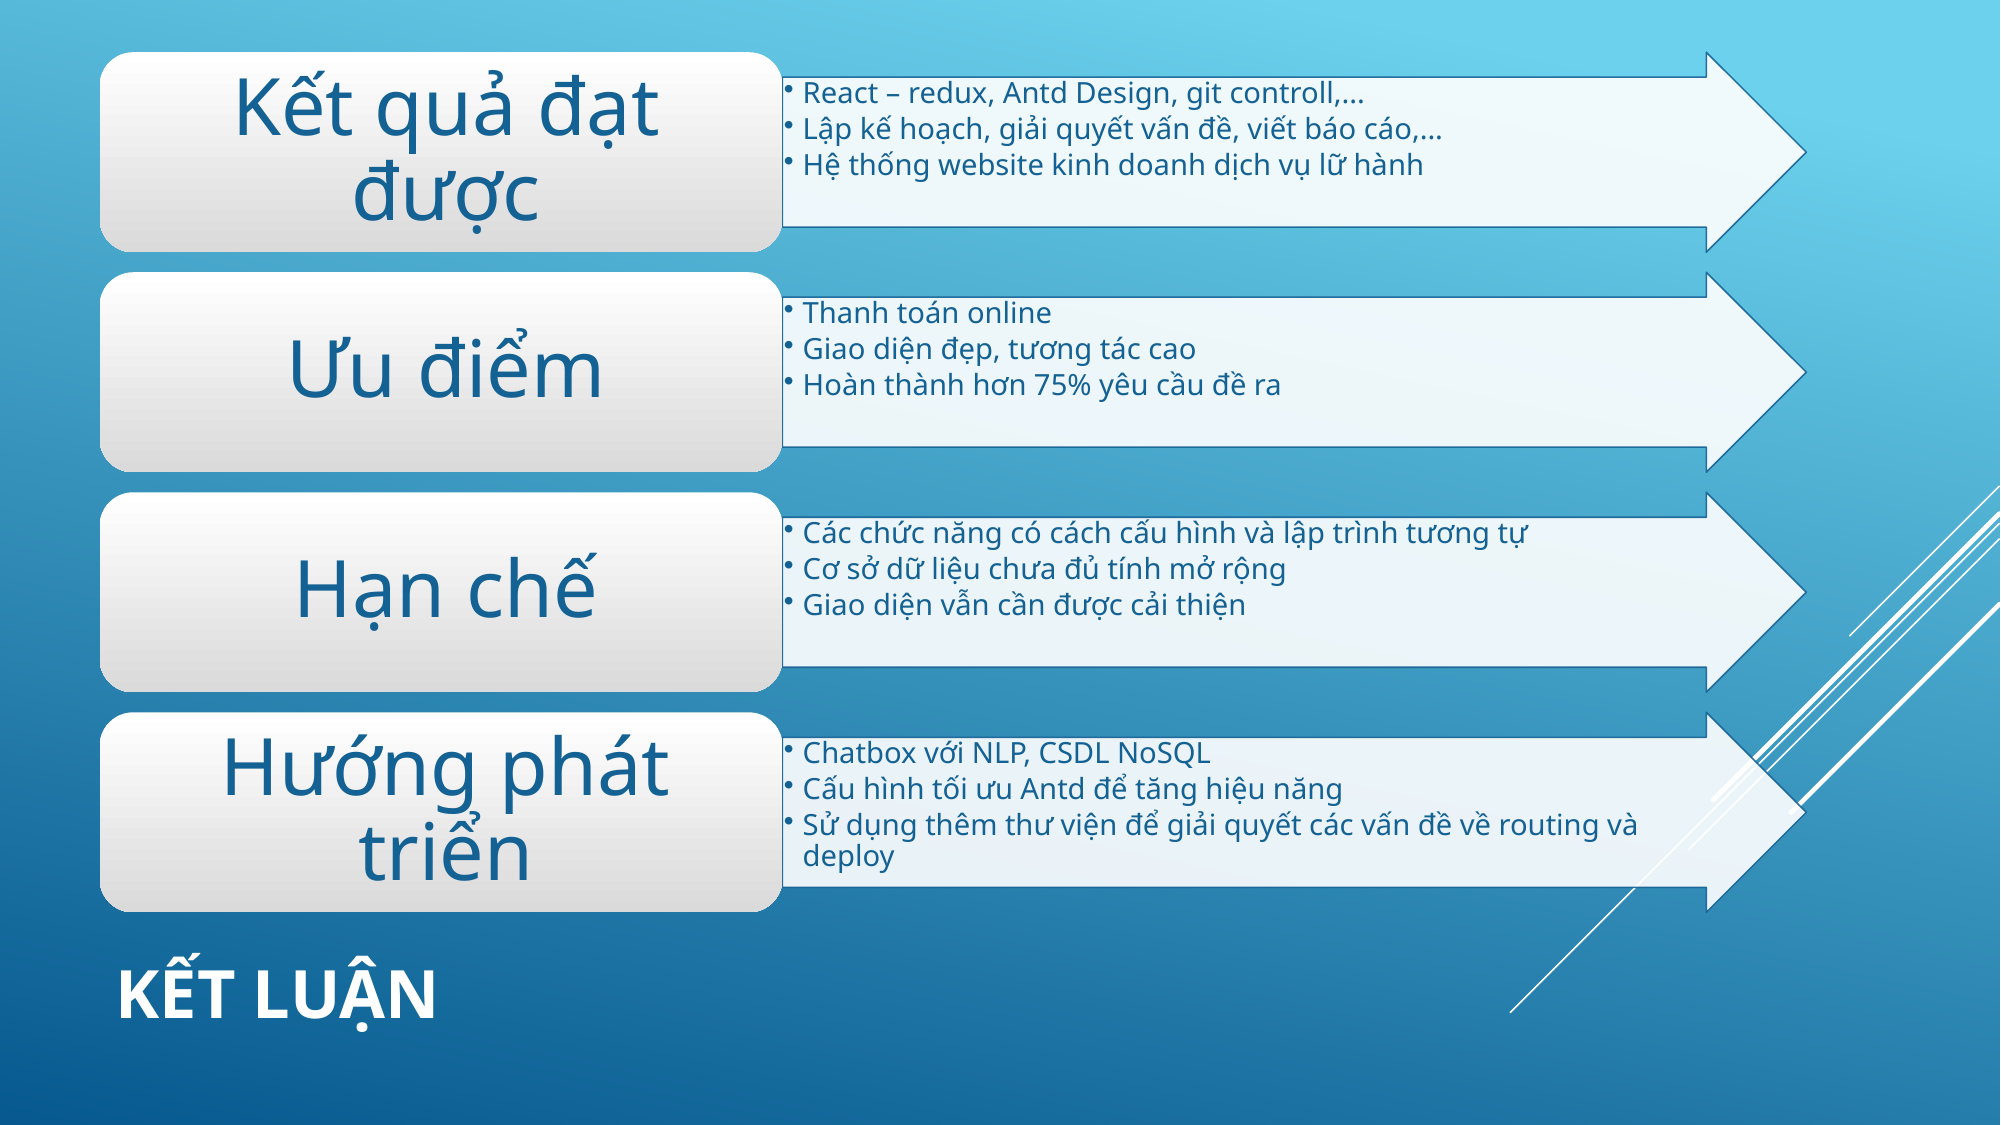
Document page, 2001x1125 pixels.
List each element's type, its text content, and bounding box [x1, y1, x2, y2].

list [99, 51, 1807, 913]
title KẾT LUẬN [100, 936, 1501, 1047]
